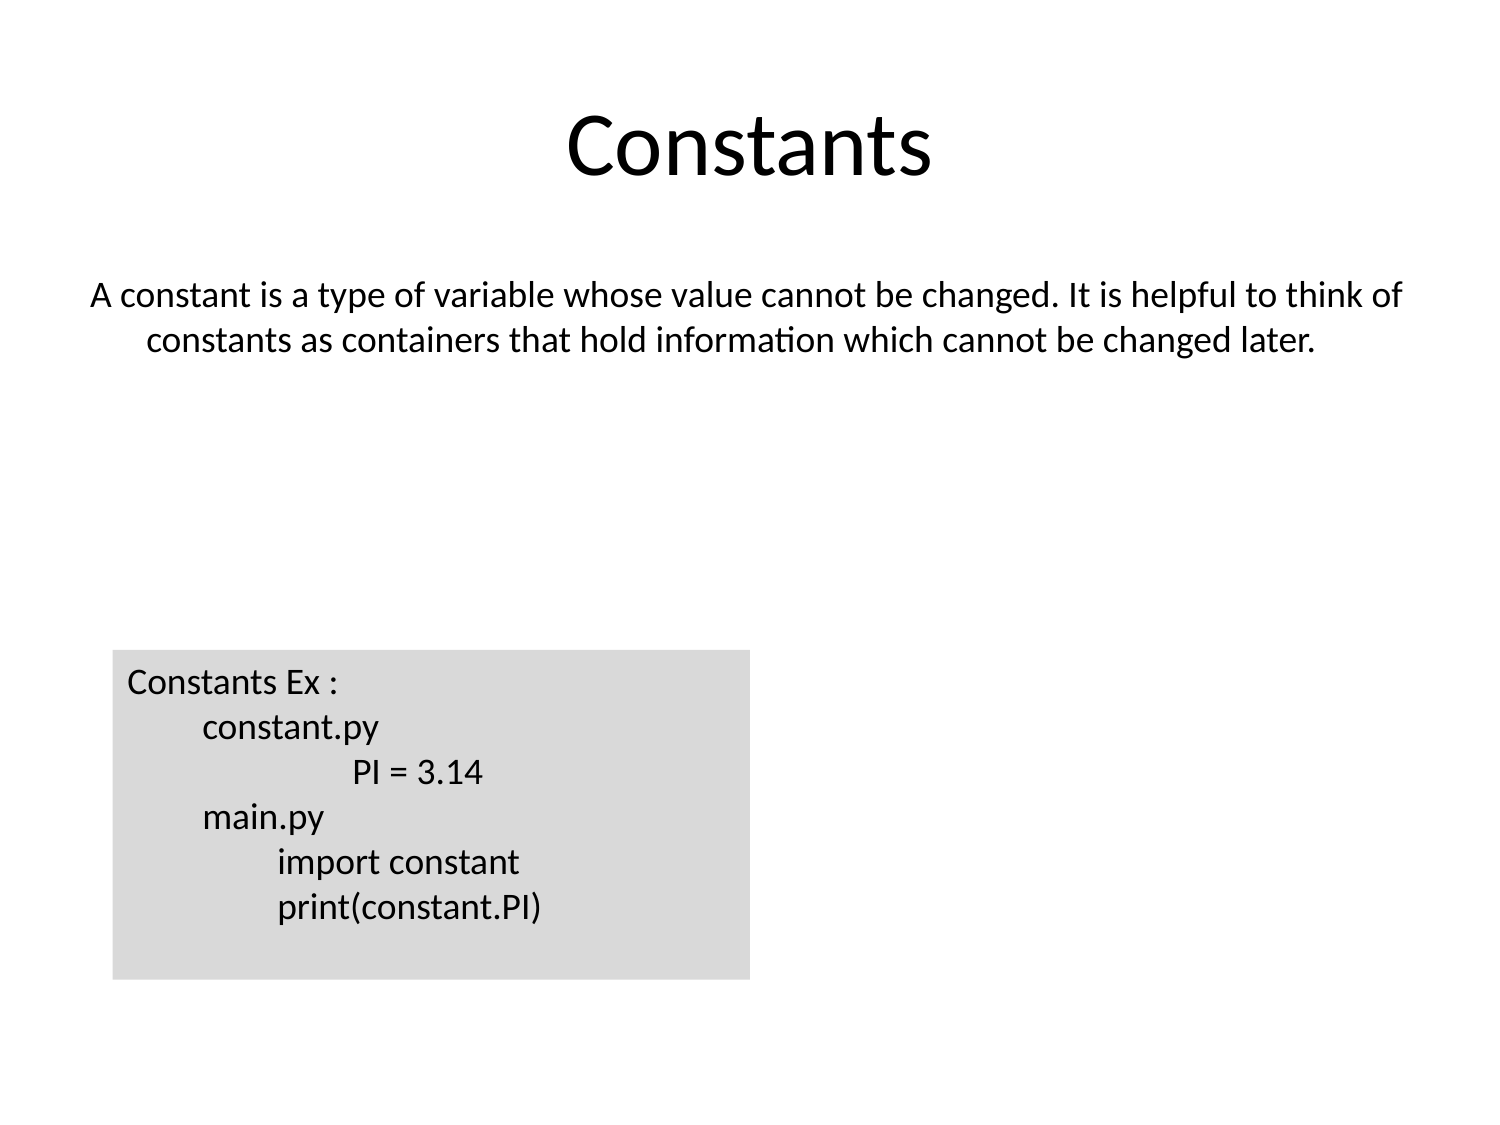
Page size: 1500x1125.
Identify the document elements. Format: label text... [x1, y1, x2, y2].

text_box Constants Ex : constant.py PI = 3.14 main.py import constant print(constant.PI) [112, 649, 750, 980]
title Constants [75, 45, 1425, 233]
list A constant is a type of variable whose value cannot be changed. It is helpful to think of constants as containers that hold information which cannot be changed later. [75, 262, 1425, 713]
